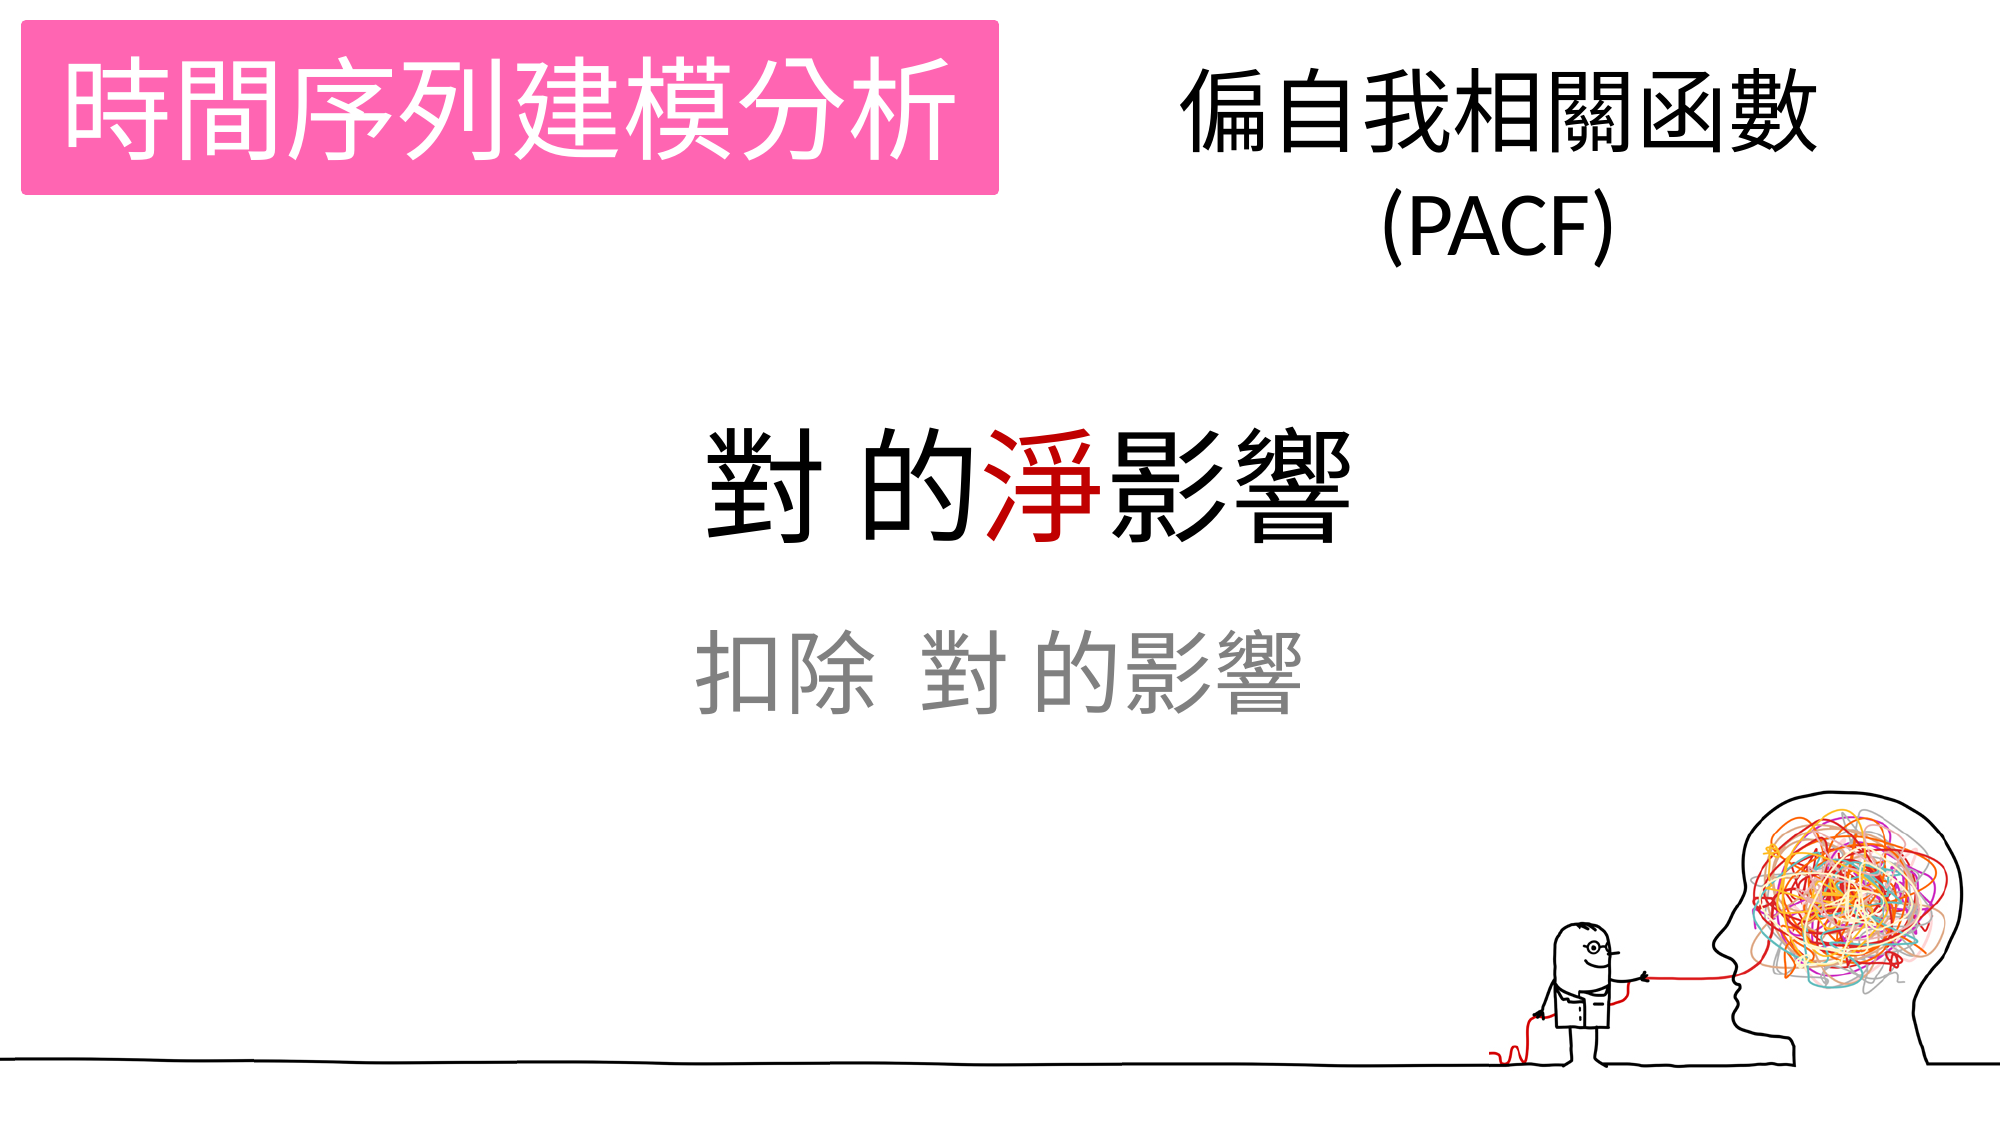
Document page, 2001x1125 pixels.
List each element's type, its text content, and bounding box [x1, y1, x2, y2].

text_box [25, 24, 995, 191]
text_box 偏自我相關函數 (PACF) [1023, 46, 1975, 282]
picture [0, 763, 2000, 1116]
